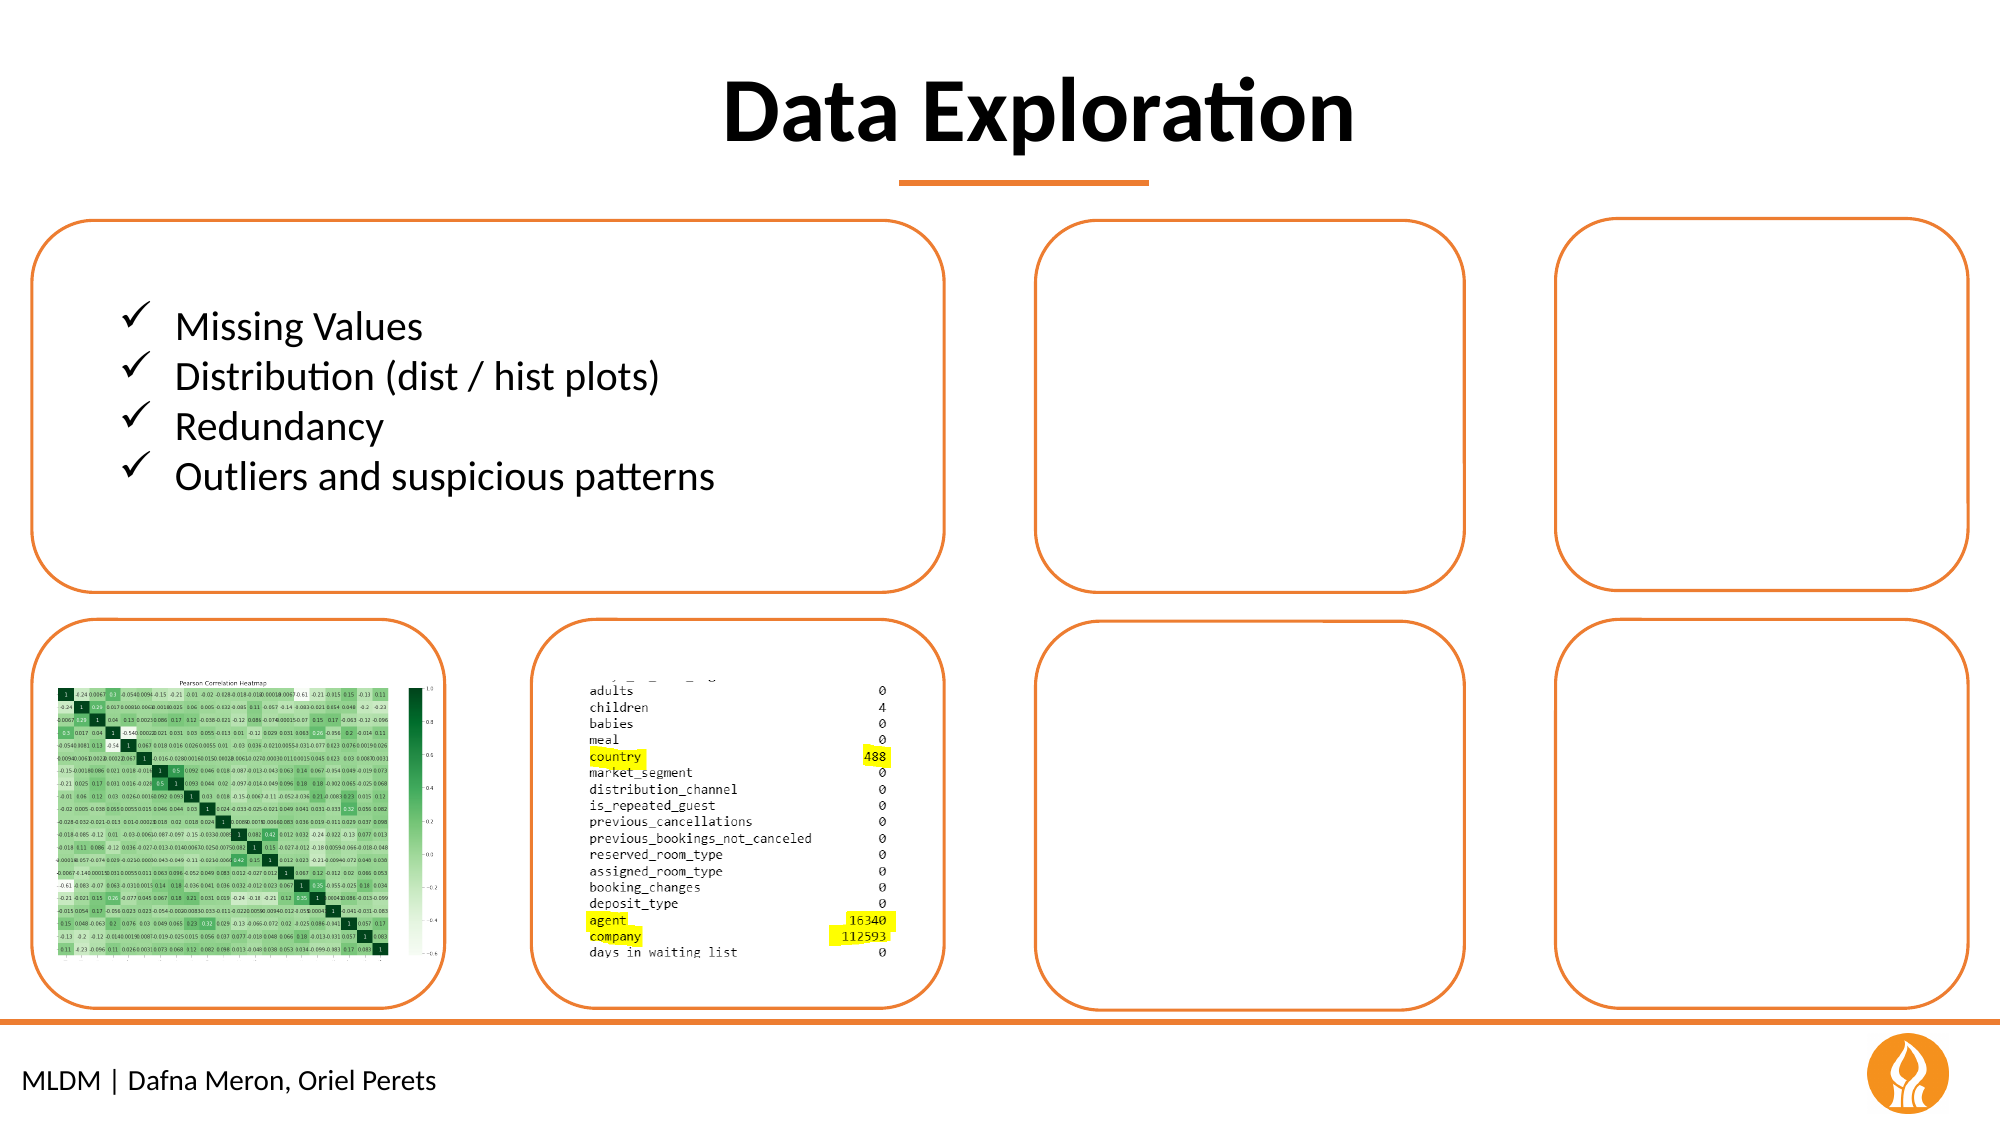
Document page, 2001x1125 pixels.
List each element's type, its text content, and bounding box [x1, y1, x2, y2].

picture [1867, 1033, 1949, 1115]
picture [569, 680, 911, 958]
picture [55, 677, 441, 961]
text_box [1554, 217, 1970, 592]
text_box [1034, 219, 1466, 594]
text_box [1554, 618, 1970, 1010]
text_box [30, 618, 446, 1010]
text_box MLDM | Dafna Meron, Oriel Perets [0, 1054, 532, 1105]
text_box [1034, 620, 1466, 1012]
text_box [530, 618, 946, 1010]
text_box [30, 219, 946, 594]
text_box Data Exploration [321, 42, 1758, 167]
